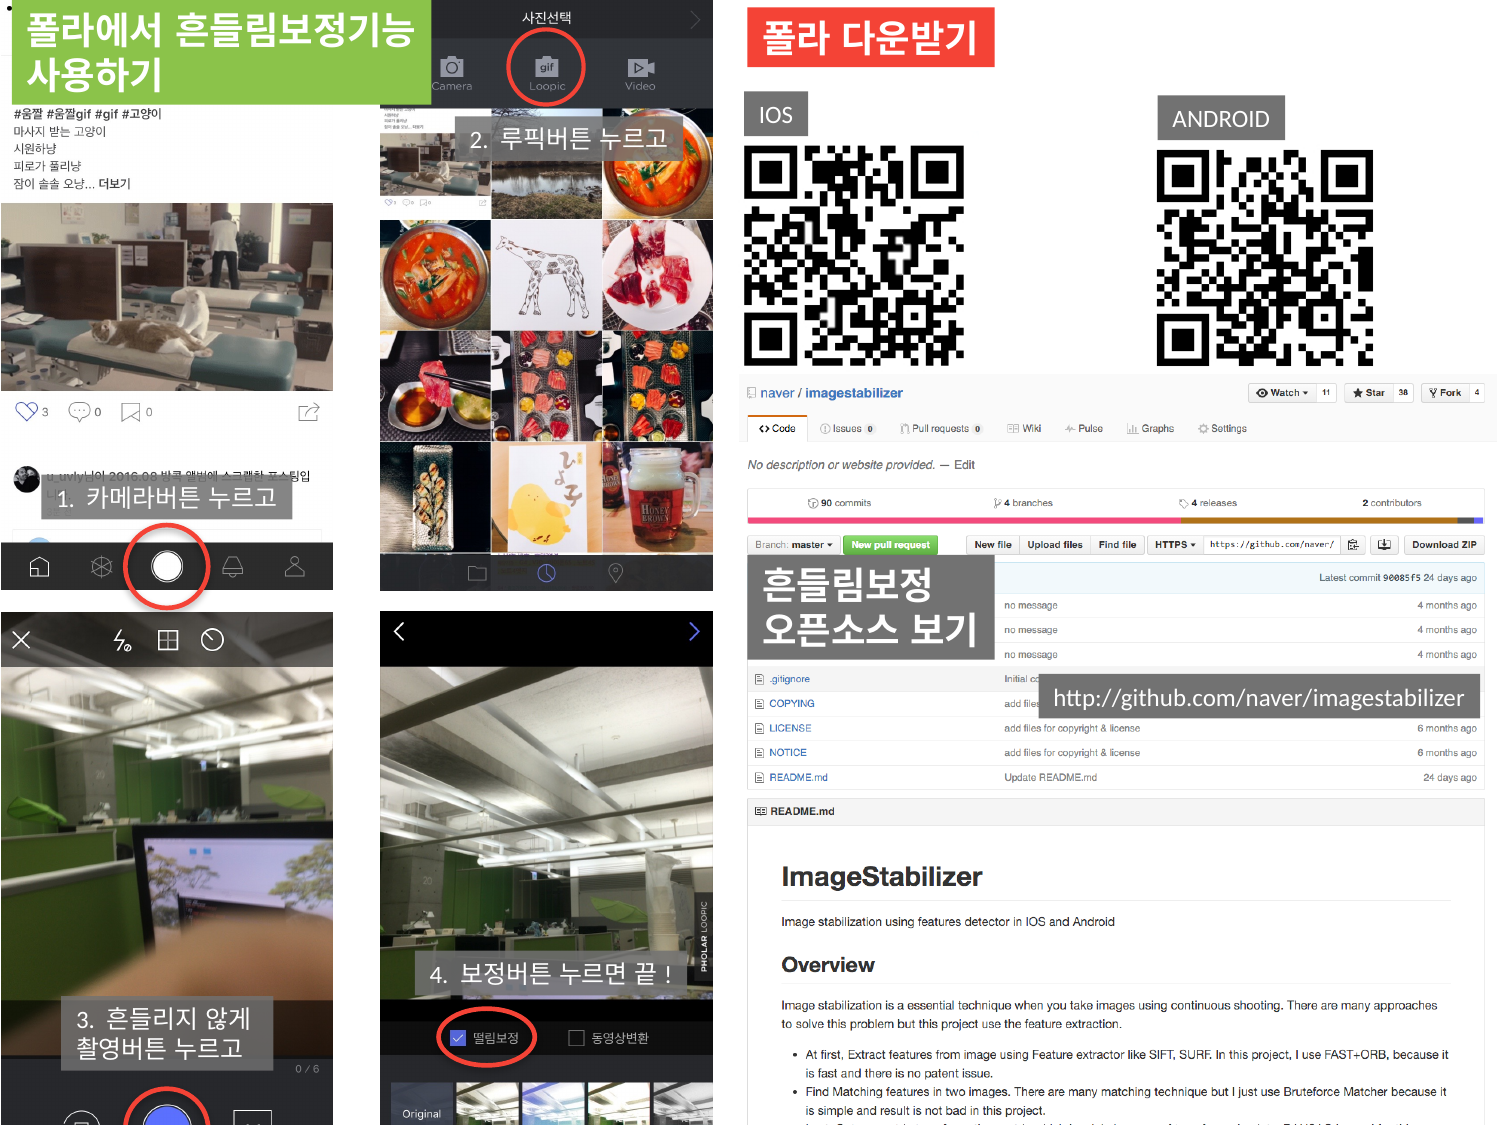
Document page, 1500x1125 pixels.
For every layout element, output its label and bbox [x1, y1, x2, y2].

text_box [0, 0, 713, 1125]
picture [739, 374, 1497, 1125]
text_box [730, 7, 1383, 375]
